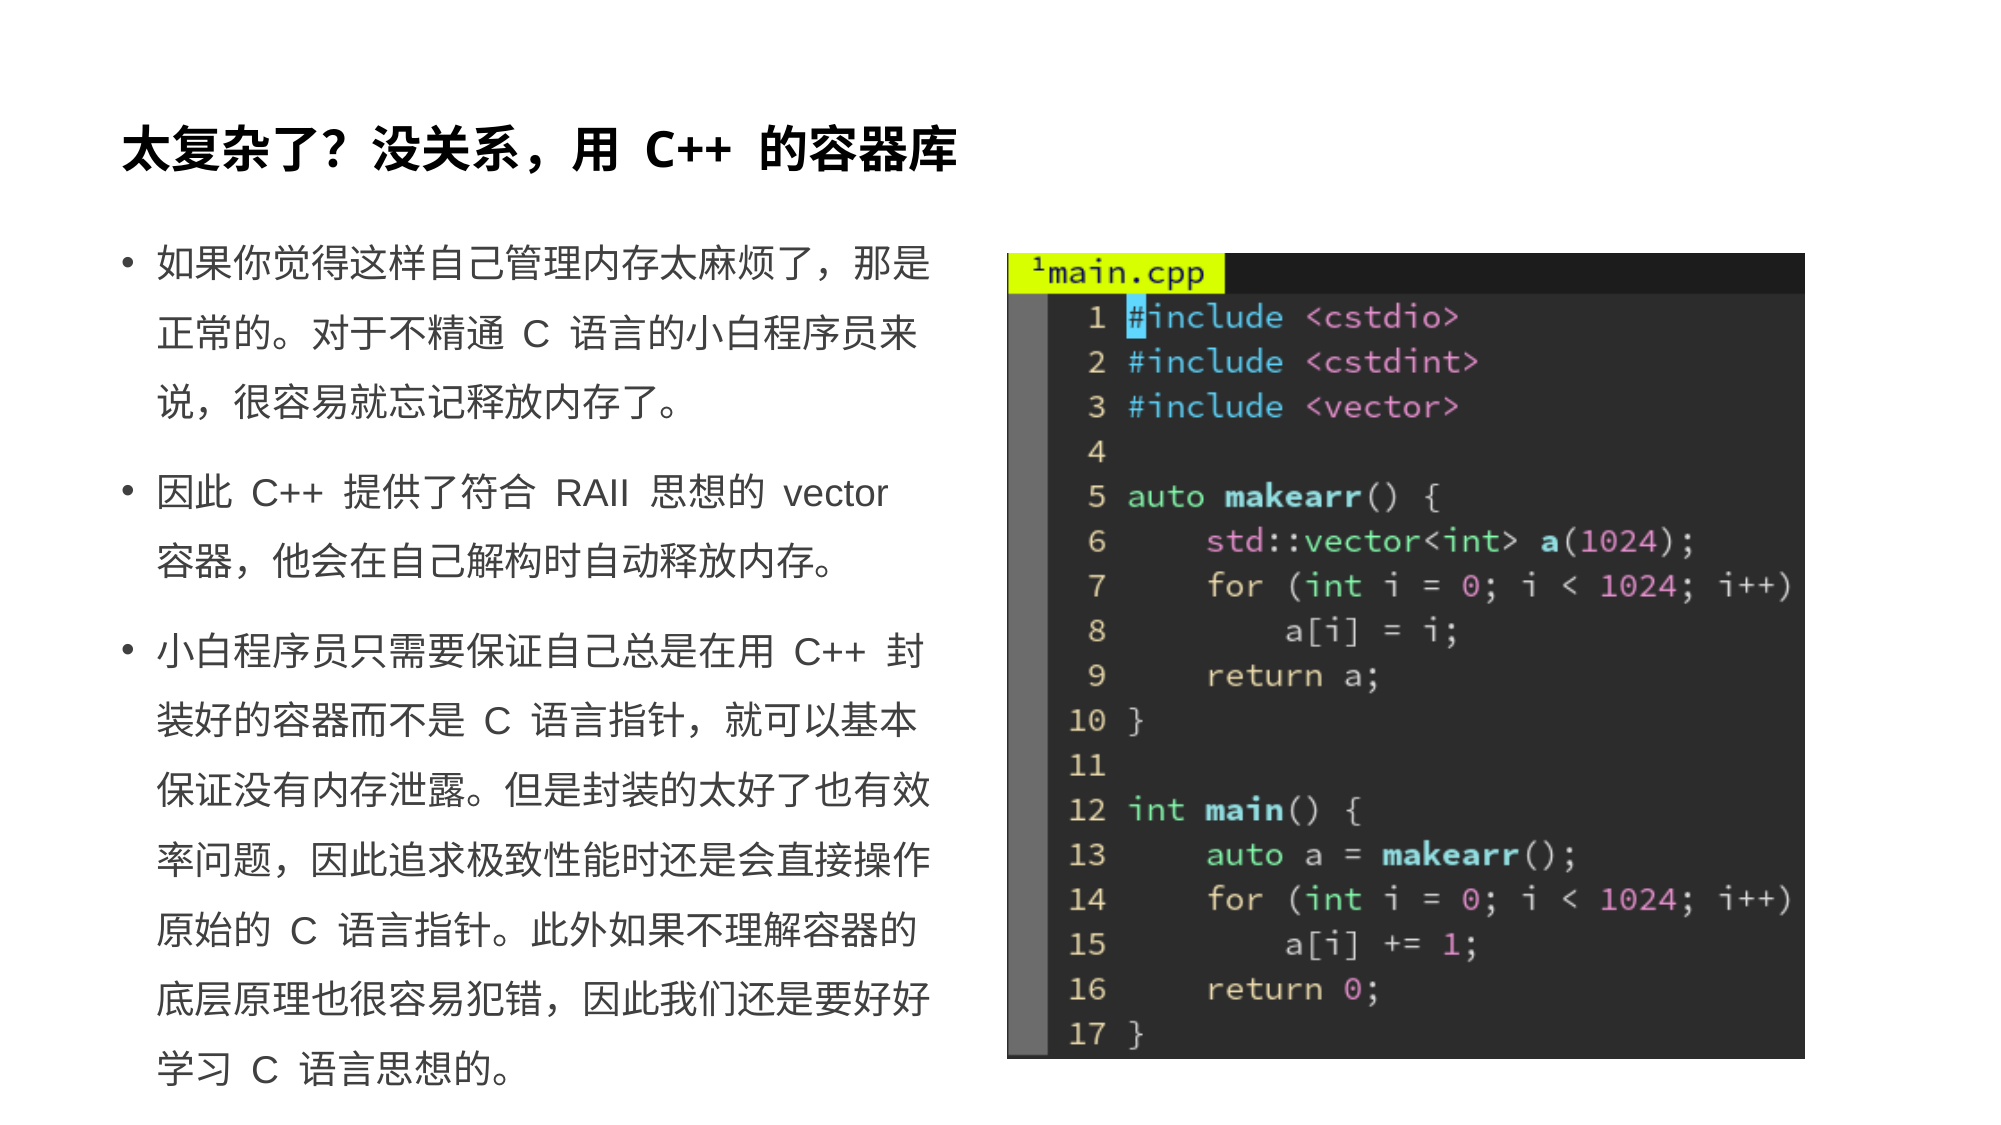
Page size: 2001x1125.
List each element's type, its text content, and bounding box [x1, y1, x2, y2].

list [1007, 253, 1805, 1059]
list 如果你觉得这样自己管理内存太麻烦了，那是正常的。对于不精通 C 语言的小白程序员来说，很容易就忘记释放内存了。 因此 C++ 提供了符合 RAII 思想的 vector 容器，他会在自己解构时自动释放内存。 小白程序员只需要保证自己总是在用 C++ 封装好的容器而不是 C 语言指针，就可以基本保证没有内存泄露。但是封装的太好了也有效率问题，因此追求极致性能时还是会直接操作原始的 C 语言指针。此外如果不理解容器的底层原理也很容易犯错，因此我们还是要好好学习 C 语言思想的。 [106, 207, 957, 1106]
title 太复杂了？没关系，用 C++ 的容器库 [106, 42, 1832, 260]
